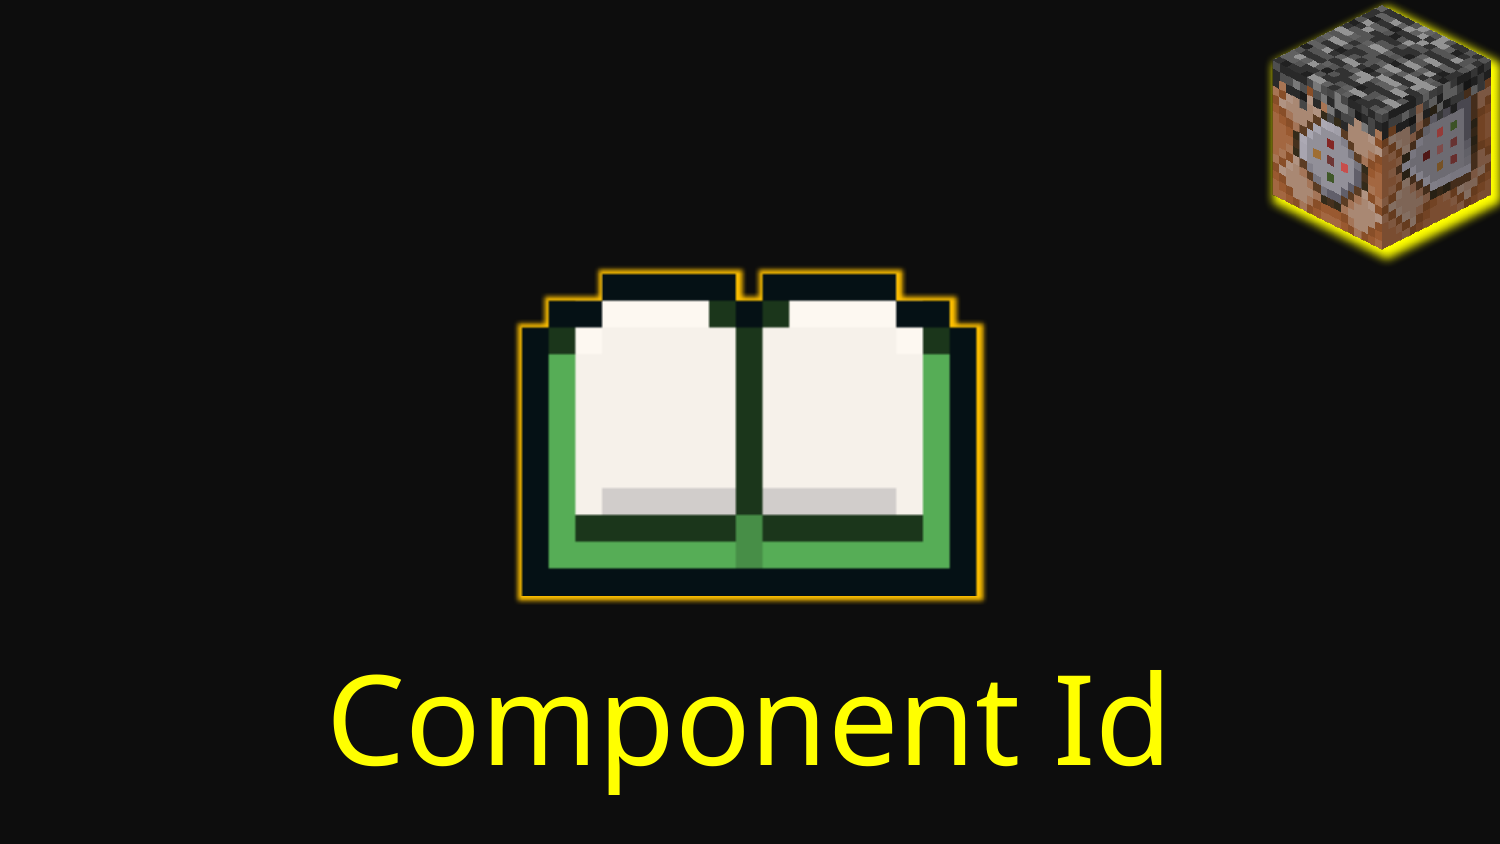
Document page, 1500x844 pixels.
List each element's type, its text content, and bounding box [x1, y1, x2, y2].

picture [1259, 4, 1500, 250]
picture [496, 248, 1004, 596]
text_box Component Id [311, 632, 1189, 798]
